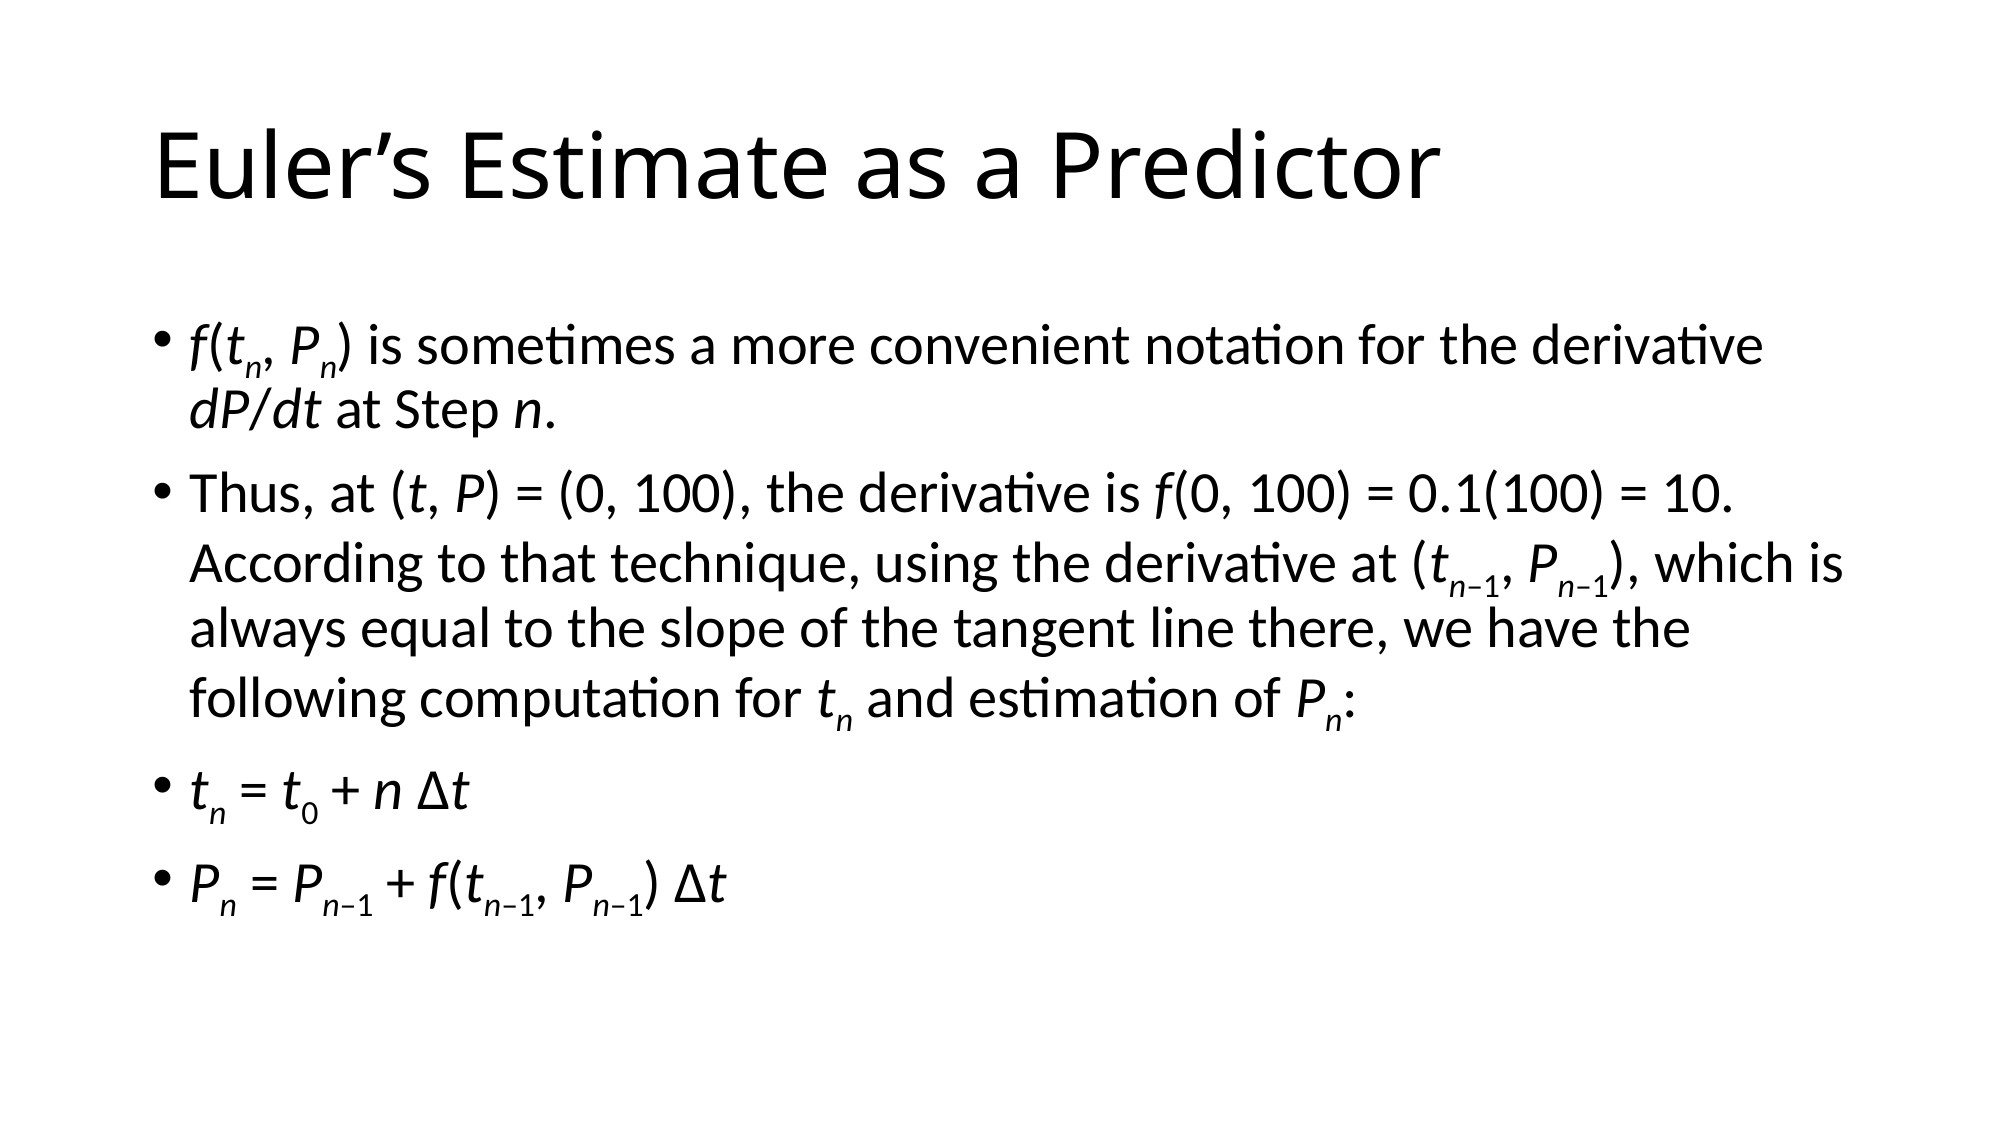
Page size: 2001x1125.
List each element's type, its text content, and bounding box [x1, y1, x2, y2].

text_box Euler’s Estimate as a Predictor [137, 59, 1863, 278]
text_box f(tn, Pn) is sometimes a more convenient notation for the derivative dP/dt at Step n. Thus, at (t, P) = (0, 100), the derivative is f(0, 100) = 0.1(100) = 10. According to that technique, using the derivative at (tn–1, Pn–1), which is always equal to the slope of the tangent line there, we have the following computation for tn and estimation of Pn: tn = t0 + n Δt Pn = Pn–1 + f(tn–1, Pn–1) Δt [137, 299, 1863, 1014]
